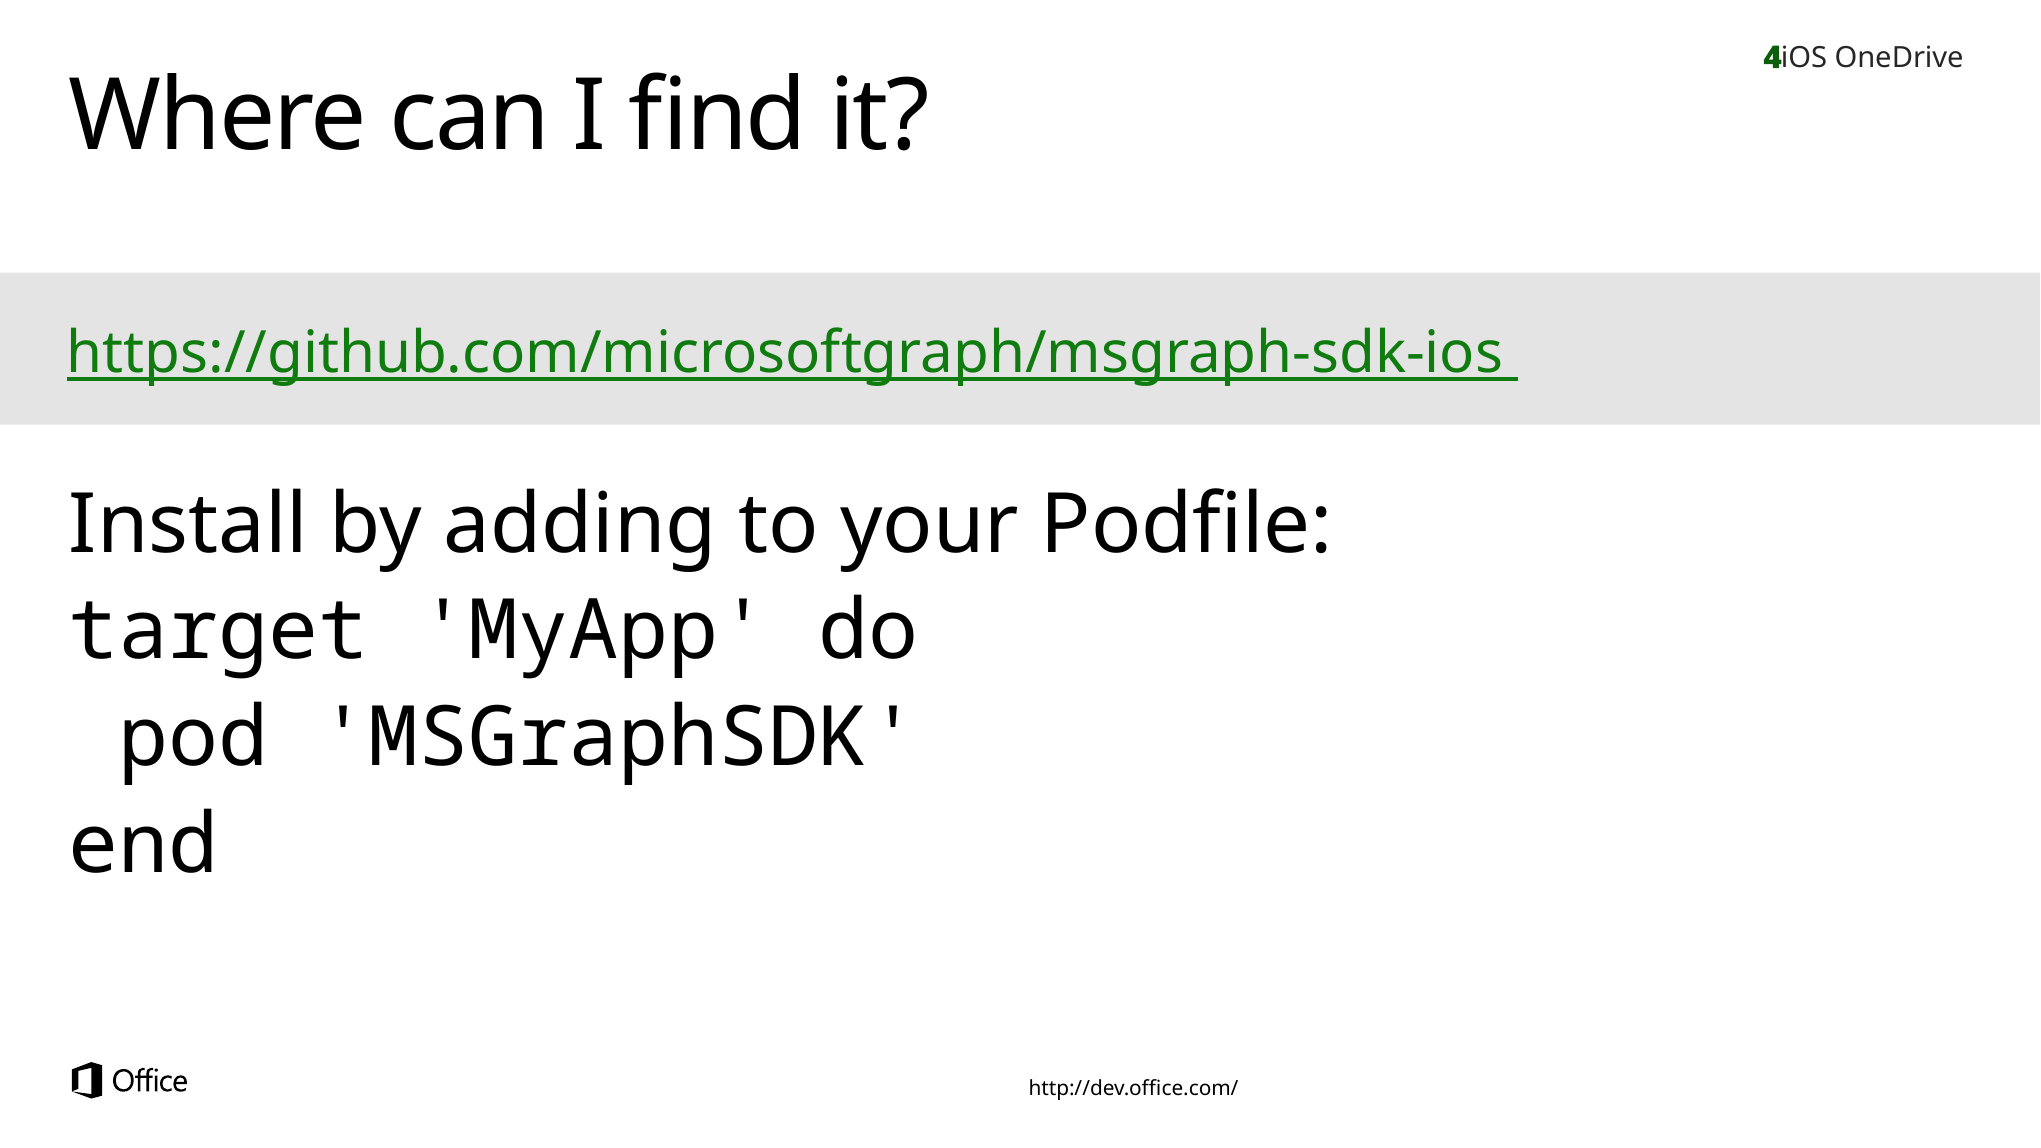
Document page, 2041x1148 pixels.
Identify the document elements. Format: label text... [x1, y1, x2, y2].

list Install by adding to your Podfile: target 'MyApp' do pod 'MSGraphSDK' end [45, 465, 1996, 920]
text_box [1722, 27, 2024, 75]
text_box https://github.com/microsoftgraph/msgraph-sdk-ios [0, 272, 2041, 426]
title Where can I find it? [45, 48, 1996, 199]
